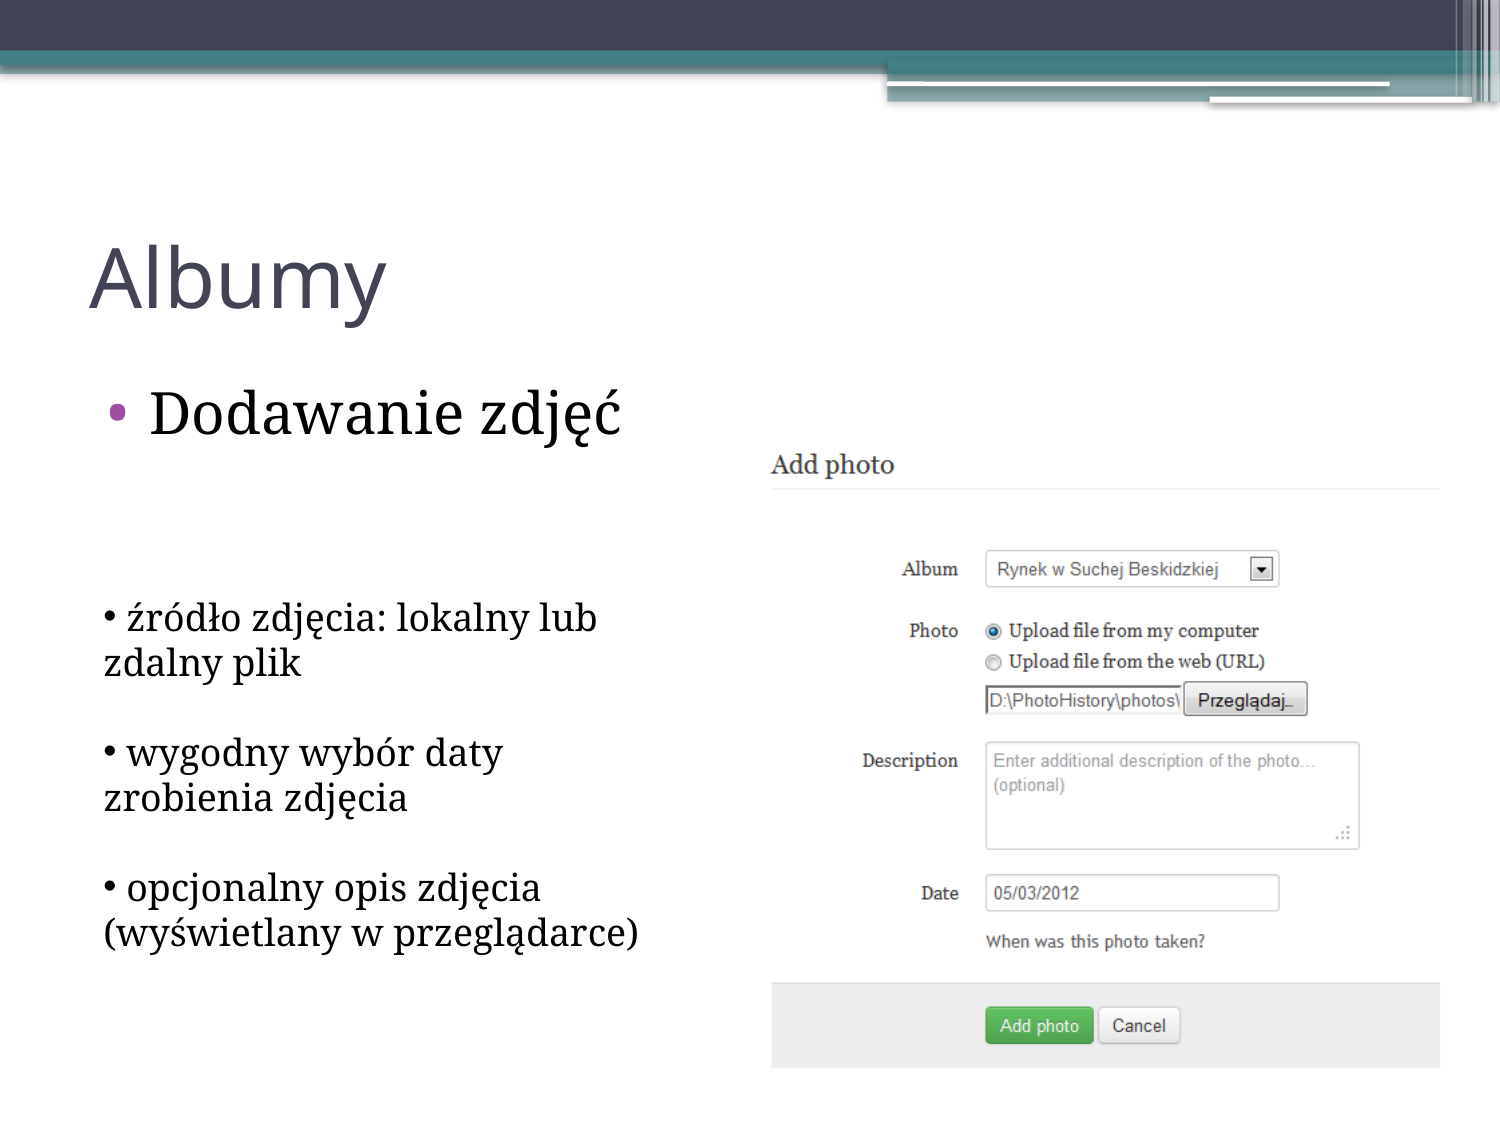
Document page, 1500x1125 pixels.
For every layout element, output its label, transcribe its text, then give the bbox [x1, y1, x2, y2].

title Albumy [75, 187, 1425, 363]
list Dodawanie zdjęć [75, 368, 1425, 1079]
picture [761, 439, 1448, 1075]
text_box źródło zdjęcia: lokalny lub zdalny plik wygodny wybór daty zrobienia zdjęcia opcjonalny opis zdjęcia (wyświetlany w przeglądarce) [88, 586, 668, 961]
